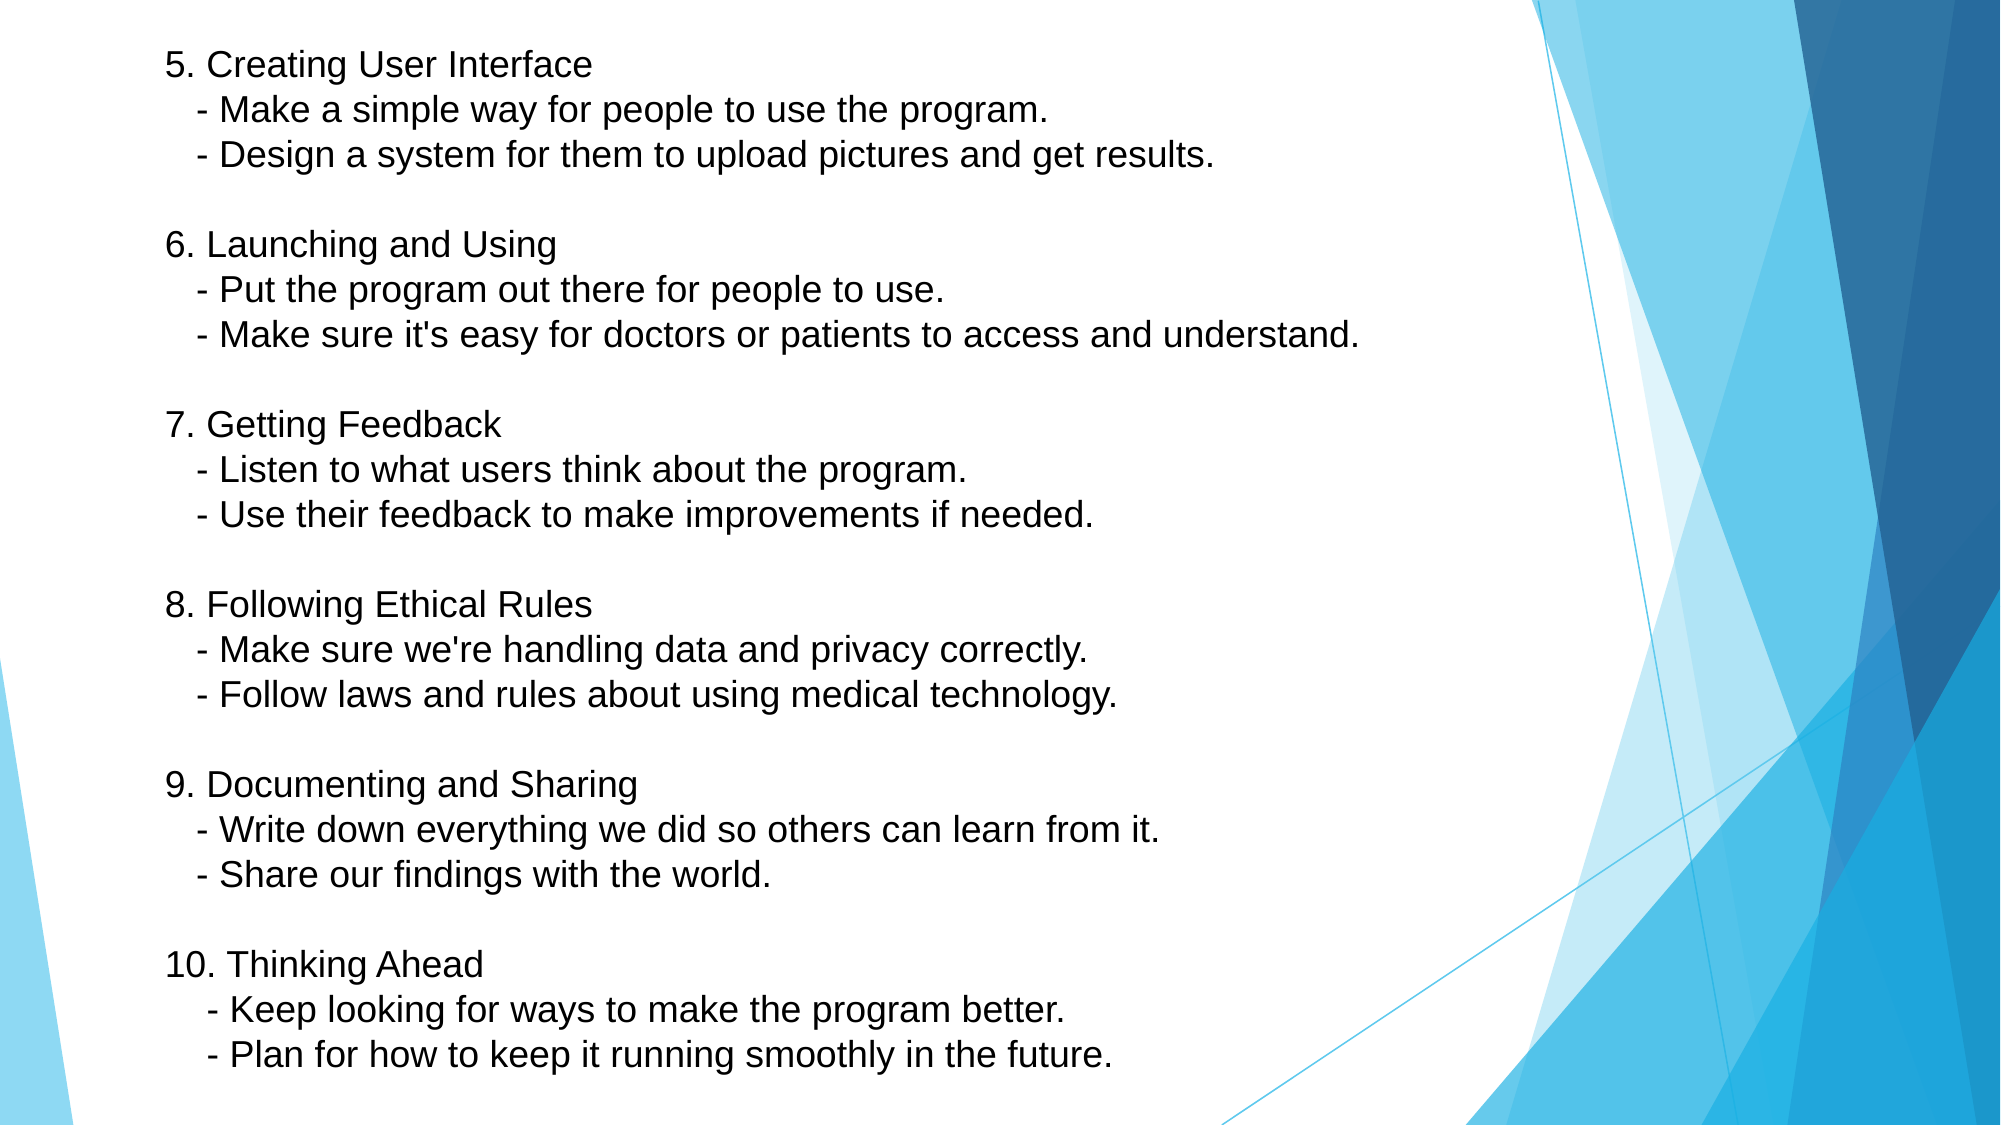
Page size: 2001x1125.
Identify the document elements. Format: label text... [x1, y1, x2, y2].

text_box 5. Creating User Interface - Make a simple way for people to use the program. - Design a system for them to upload pictures and get results. 6. Launching and Using - Put the program out there for people to use. - Make sure it's easy for doctors or patients to access and understand. 7. Getting Feedback - Listen to what users think about the program. - Use their feedback to make improvements if needed. 8. Following Ethical Rules - Make sure we're handling data and privacy correctly. - Follow laws and rules about using medical technology. 9. Documenting and Sharing - Write down everything we did so others can learn from it. - Share our findings with the world. 10. Thinking Ahead - Keep looking for ways to make the program better. - Plan for how to keep it running smoothly in the future. [150, 0, 1625, 1082]
